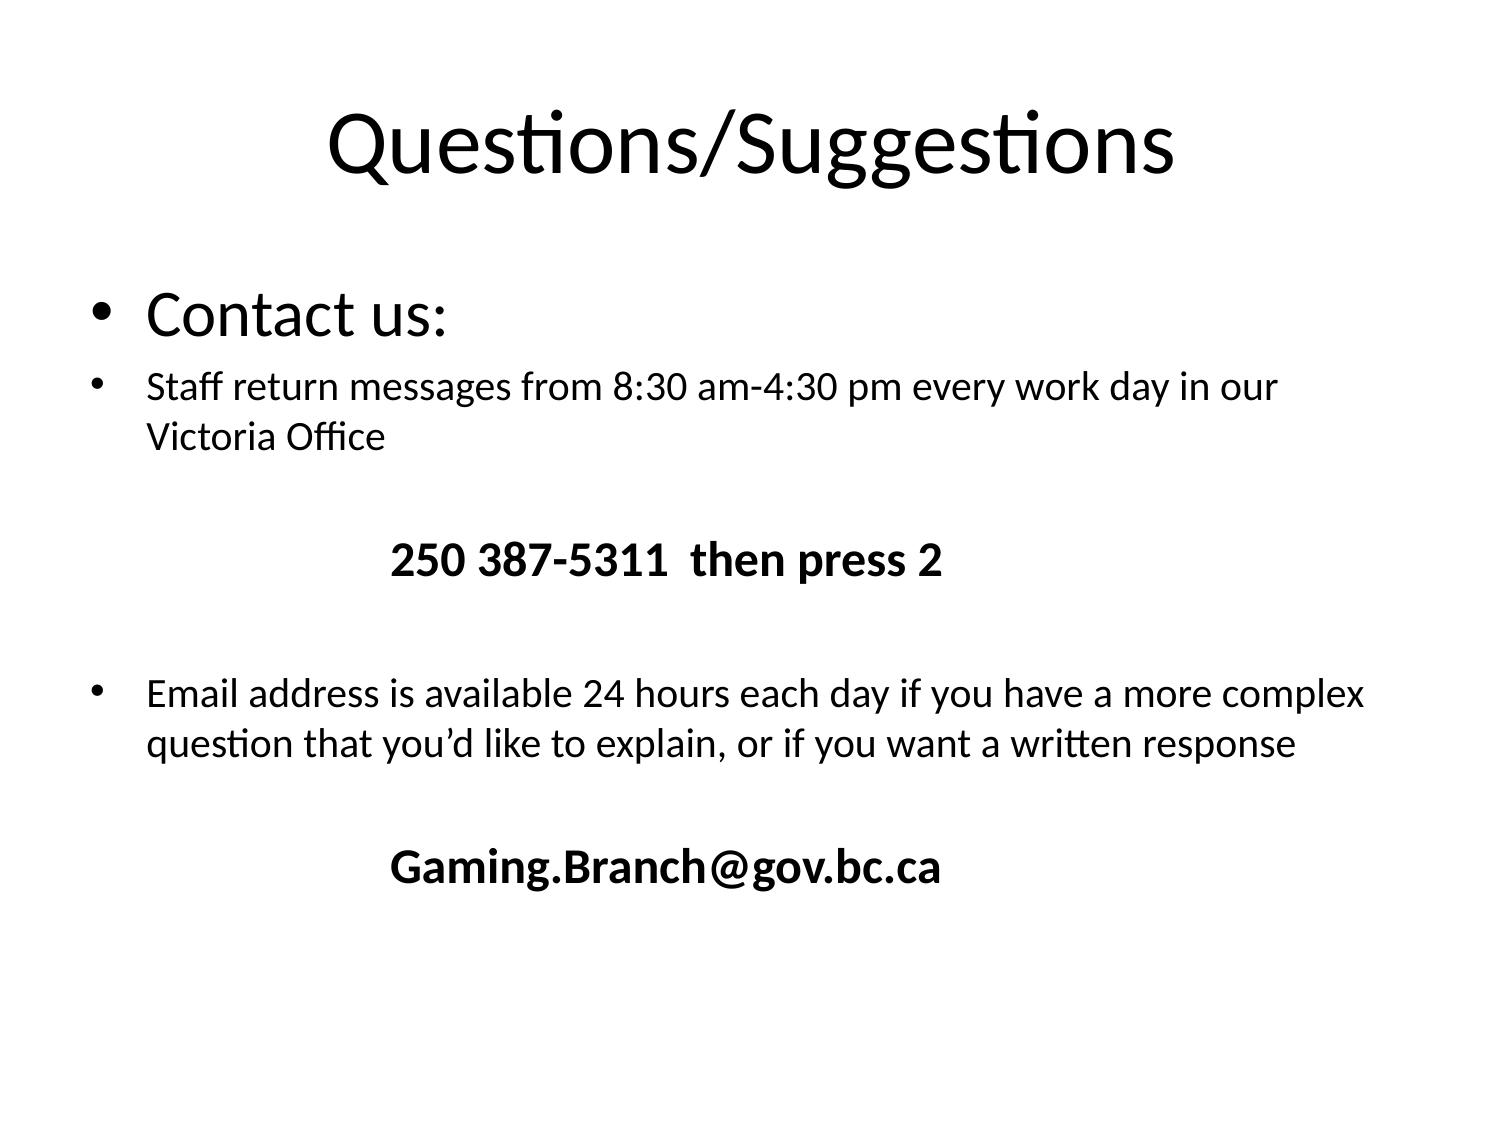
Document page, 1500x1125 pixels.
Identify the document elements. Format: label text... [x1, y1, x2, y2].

list Contact us: Staff return messages from 8:30 am-4:30 pm every work day in our Victoria Office 250 387-5311 then press 2 Email address is available 24 hours each day if you have a more complex question that you’d like to explain, or if you want a written response Gaming.Branch@gov.bc.ca [75, 262, 1425, 1005]
title Questions/Suggestions [76, 42, 1427, 231]
